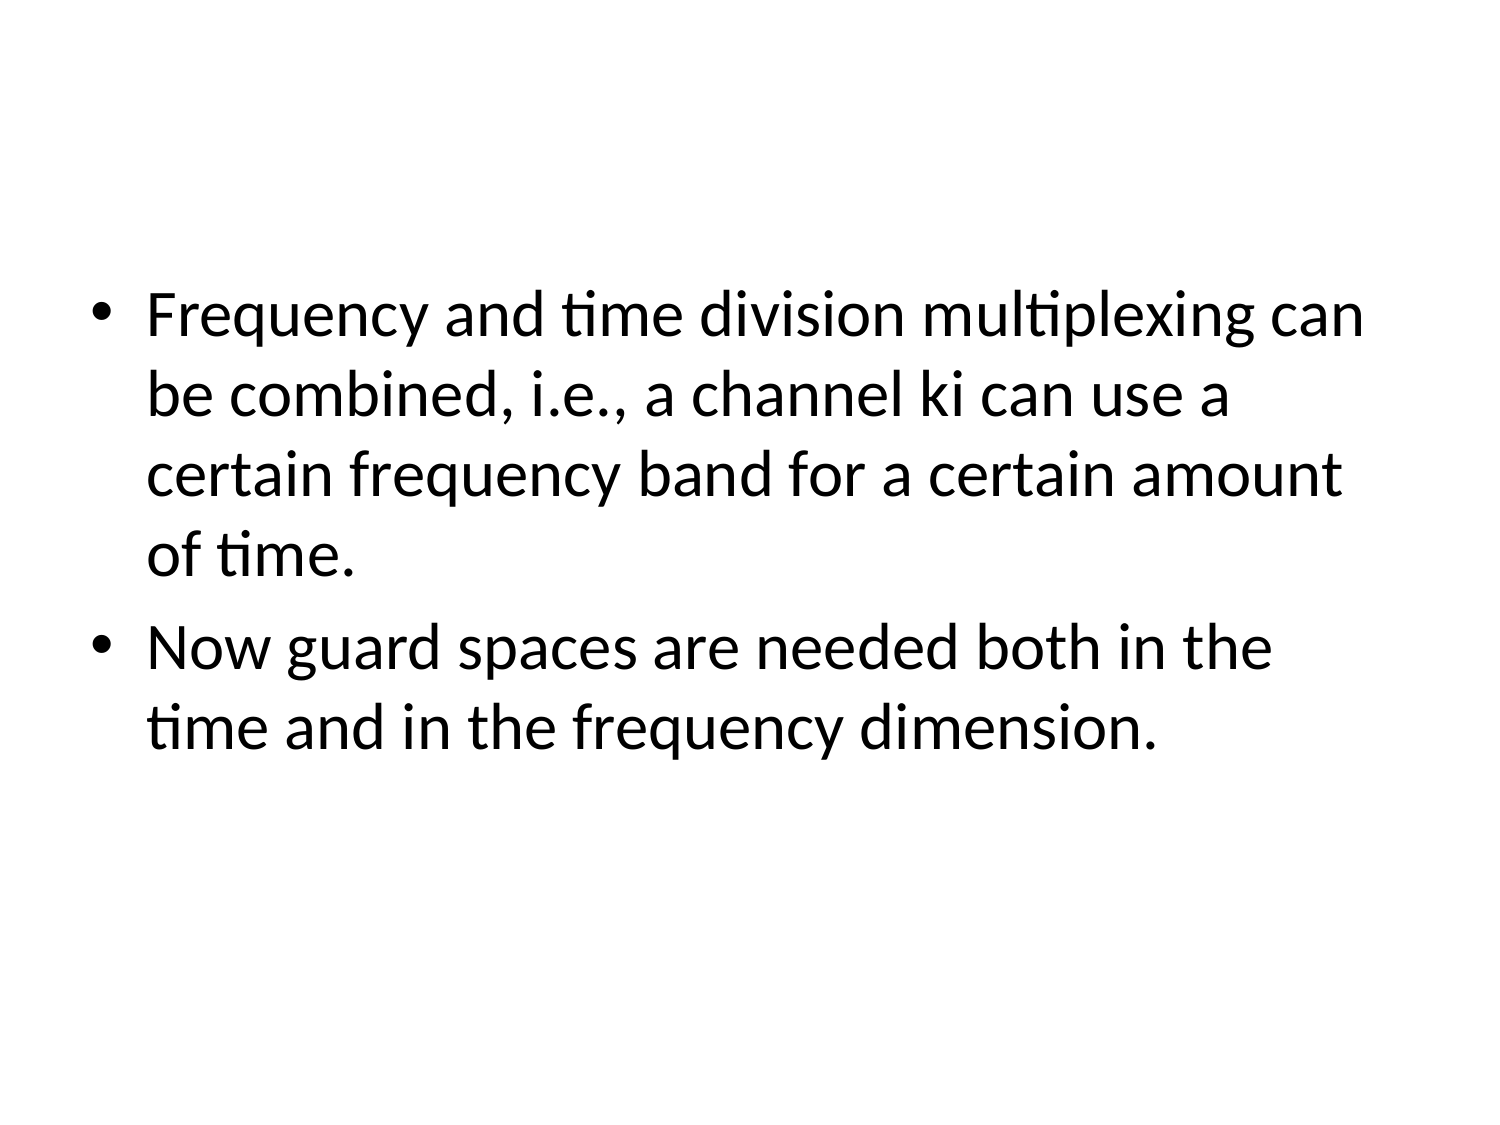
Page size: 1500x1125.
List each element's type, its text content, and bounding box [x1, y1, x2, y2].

list Frequency and time division multiplexing can be combined, i.e., a channel ki can use a certain frequency band for a certain amount of time. Now guard spaces are needed both in the time and in the frequency dimension. [75, 262, 1425, 1005]
